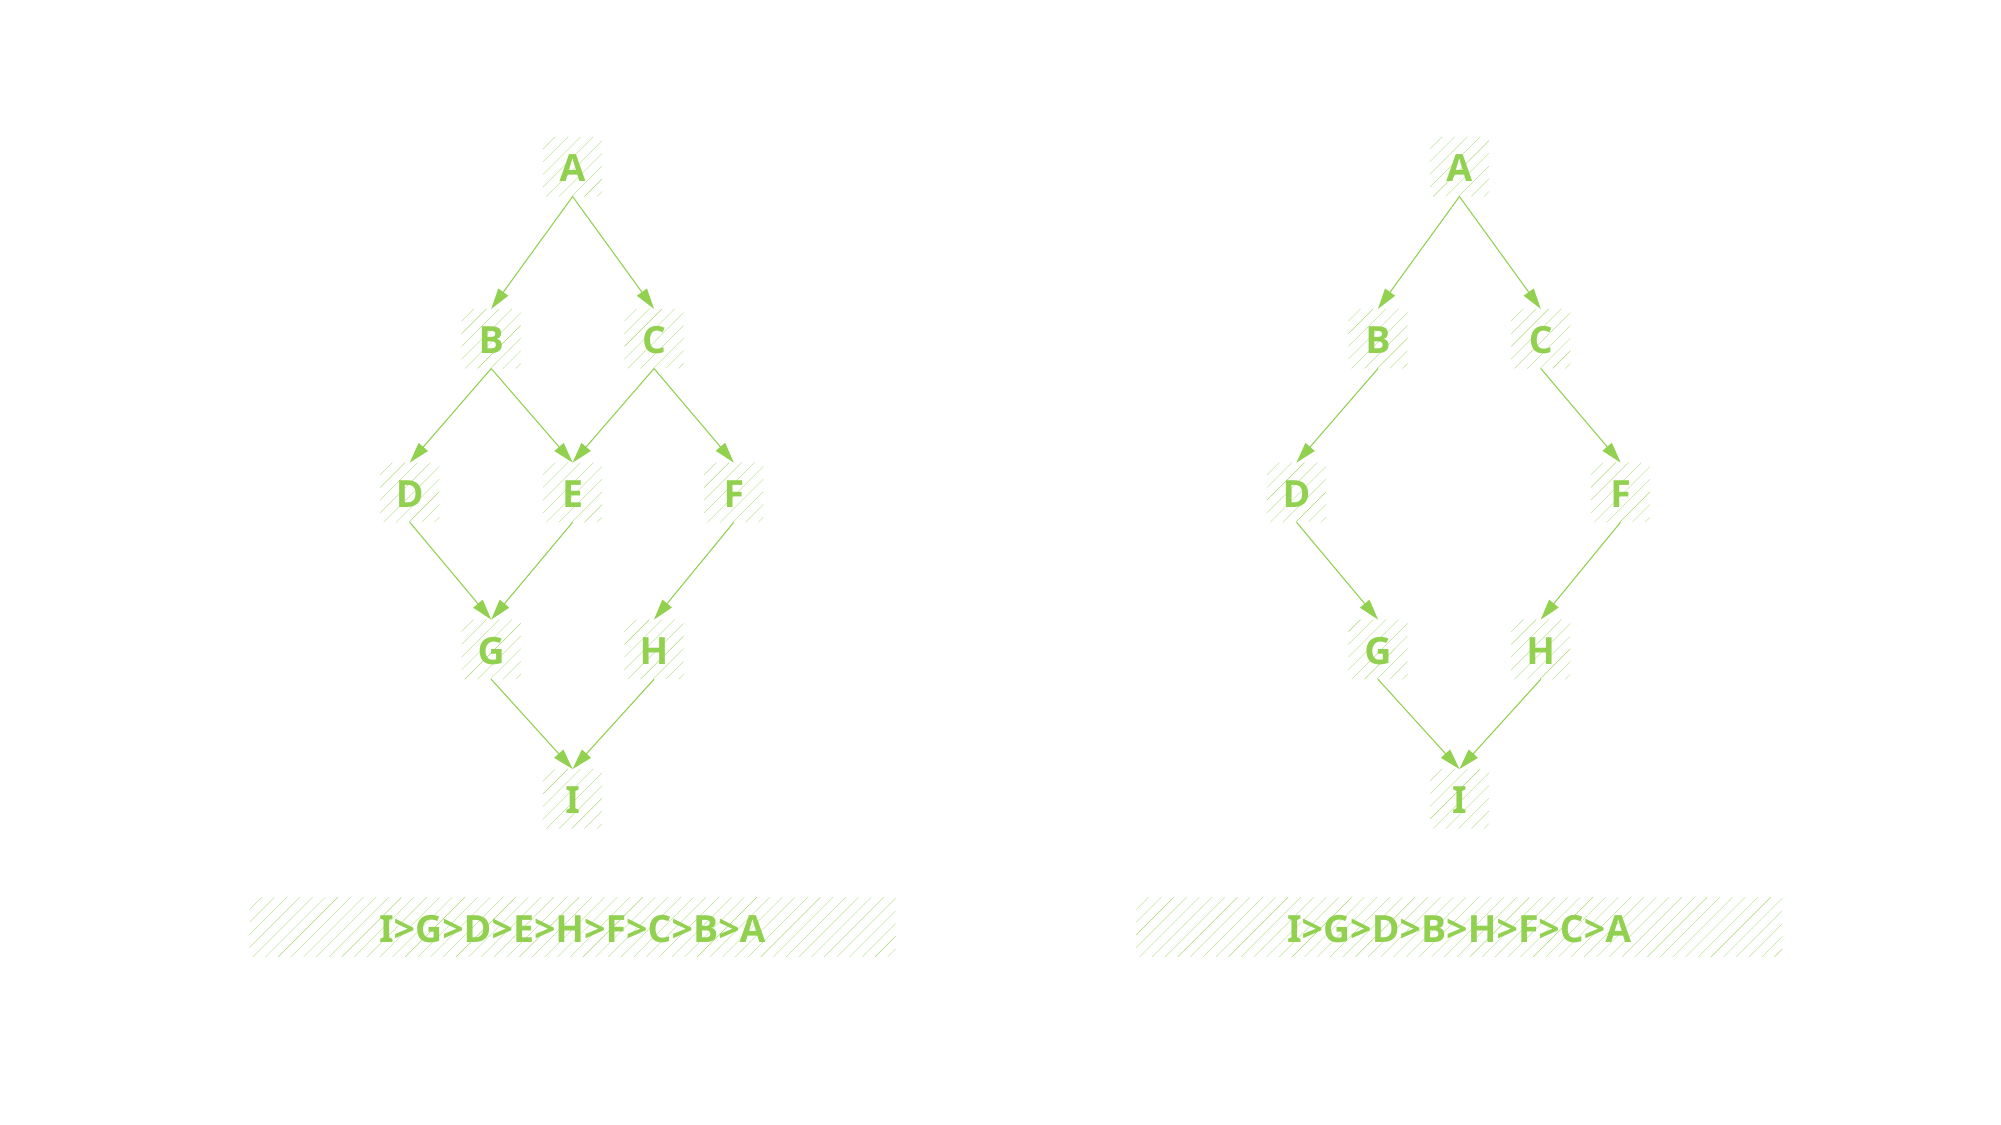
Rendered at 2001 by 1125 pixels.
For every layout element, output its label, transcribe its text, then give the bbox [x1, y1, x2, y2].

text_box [409, 197, 734, 769]
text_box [1540, 523, 1621, 620]
text_box I [543, 769, 603, 829]
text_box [1459, 680, 1541, 769]
text_box D [380, 462, 409, 523]
text_box D [1266, 462, 1327, 523]
text_box A [543, 136, 603, 197]
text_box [1540, 369, 1621, 463]
text_box I>G>D>E>H>F>C>B>A [249, 897, 896, 957]
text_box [1296, 523, 1379, 620]
text_box C [1511, 308, 1571, 369]
text_box H [1511, 619, 1571, 680]
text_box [1378, 680, 1459, 769]
text_box A [1429, 136, 1489, 197]
text_box G [1348, 619, 1408, 680]
text_box I>G>D>B>H>F>C>A [1136, 897, 1783, 957]
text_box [1459, 197, 1541, 309]
text_box F [734, 462, 764, 523]
text_box I [1429, 769, 1489, 829]
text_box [1296, 369, 1379, 463]
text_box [1378, 197, 1459, 309]
text_box B [1348, 308, 1408, 369]
text_box F [1590, 462, 1651, 523]
